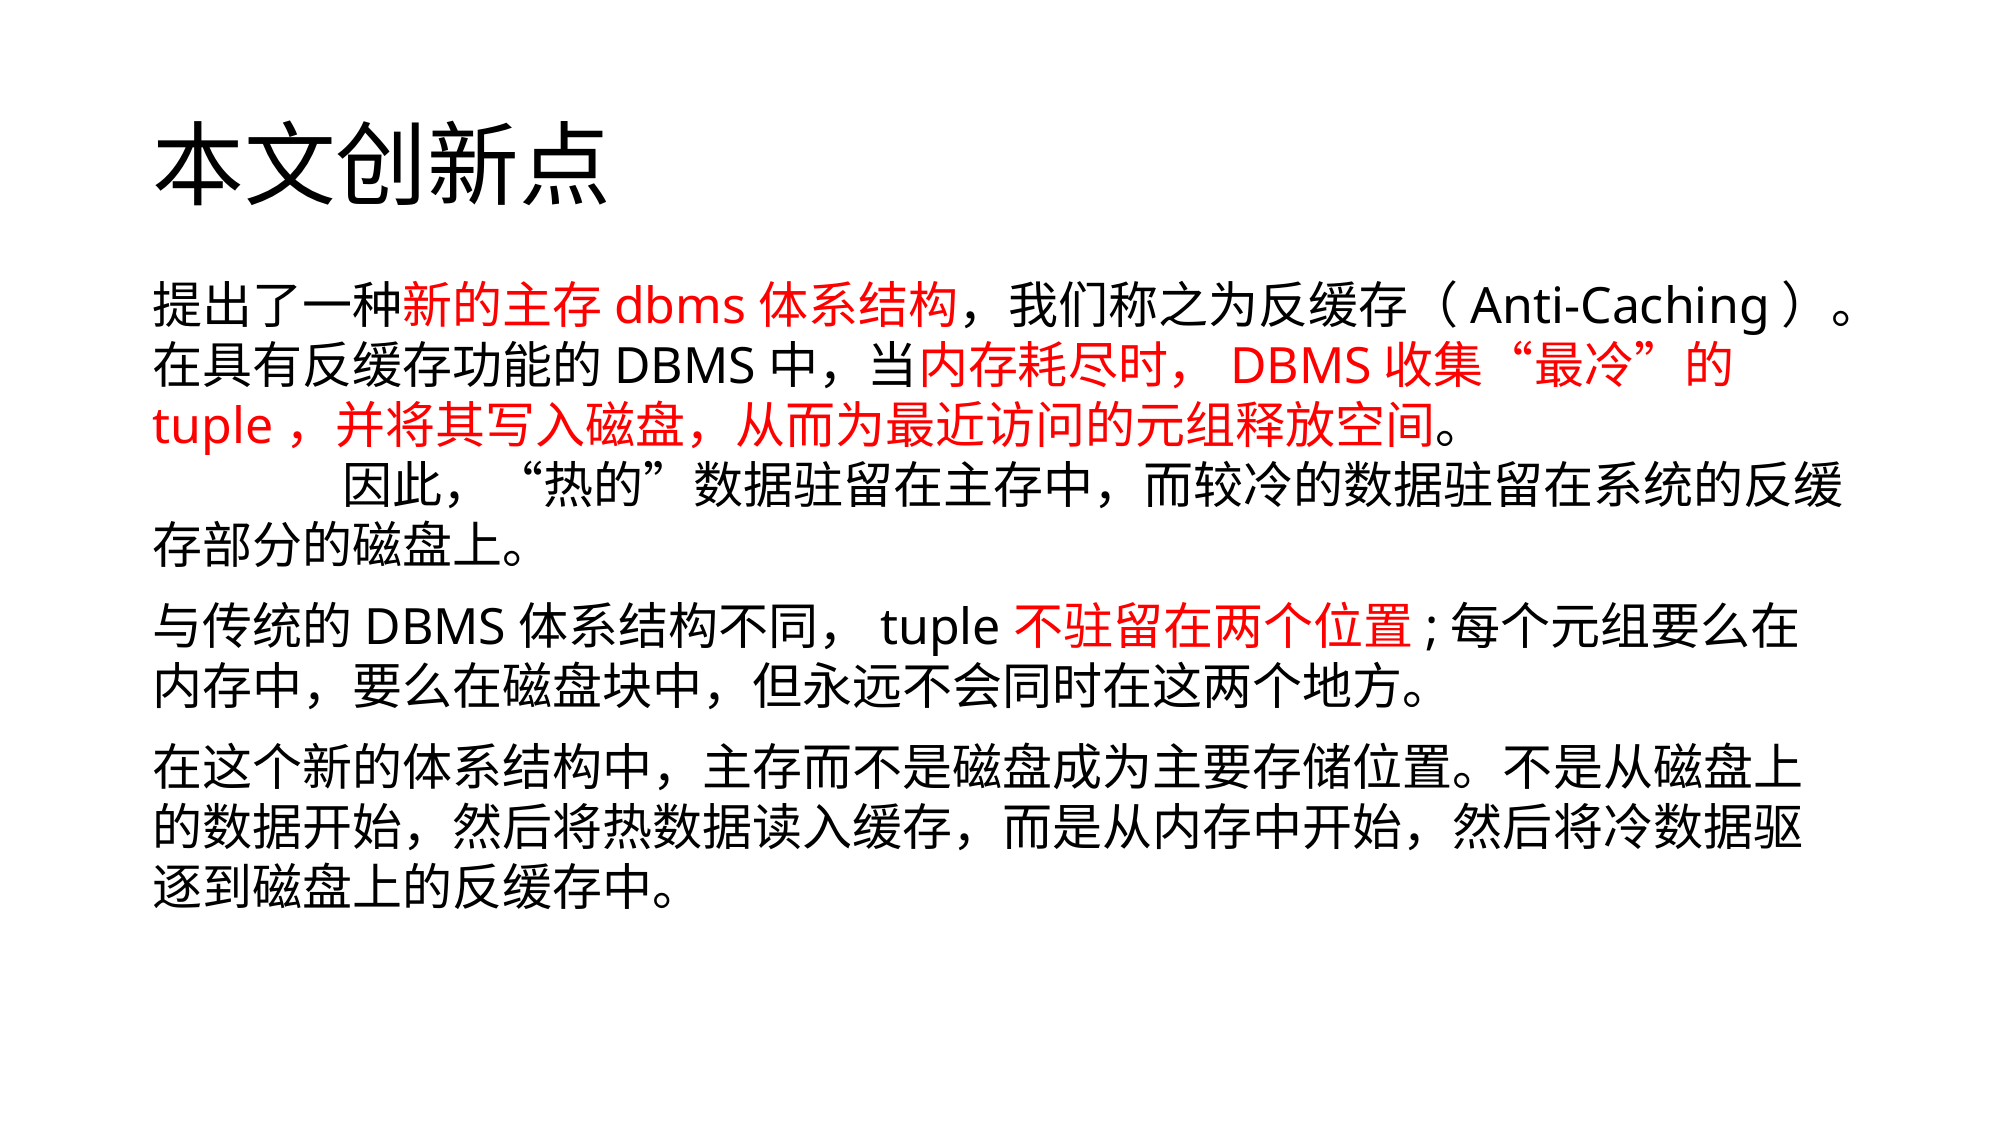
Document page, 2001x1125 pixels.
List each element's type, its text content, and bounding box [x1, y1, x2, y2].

title 本文创新点 [137, 59, 1863, 265]
list 提出了一种新的主存dbms体系结构，我们称之为反缓存（Anti-Caching）。在具有反缓存功能的DBMS中，当内存耗尽时，DBMS收集“最冷”的tuple，并将其写入磁盘，从而为最近访问的元组释放空间。 因此，“热的”数据驻留在主存中，而较冷的数据驻留在系统的反缓存部分的磁盘上。 与传统的DBMS体系结构不同，tuple不驻留在两个位置;每个元组要么在内存中，要么在磁盘块中，但永远不会同时在这两个地方。 在这个新的体系结构中，主存而不是磁盘成为主要存储位置。不是从磁盘上的数据开始，然后将热数据读入缓存，而是从内存中开始，然后将冷数据驱逐到磁盘上的反缓存中。 [137, 265, 1863, 980]
